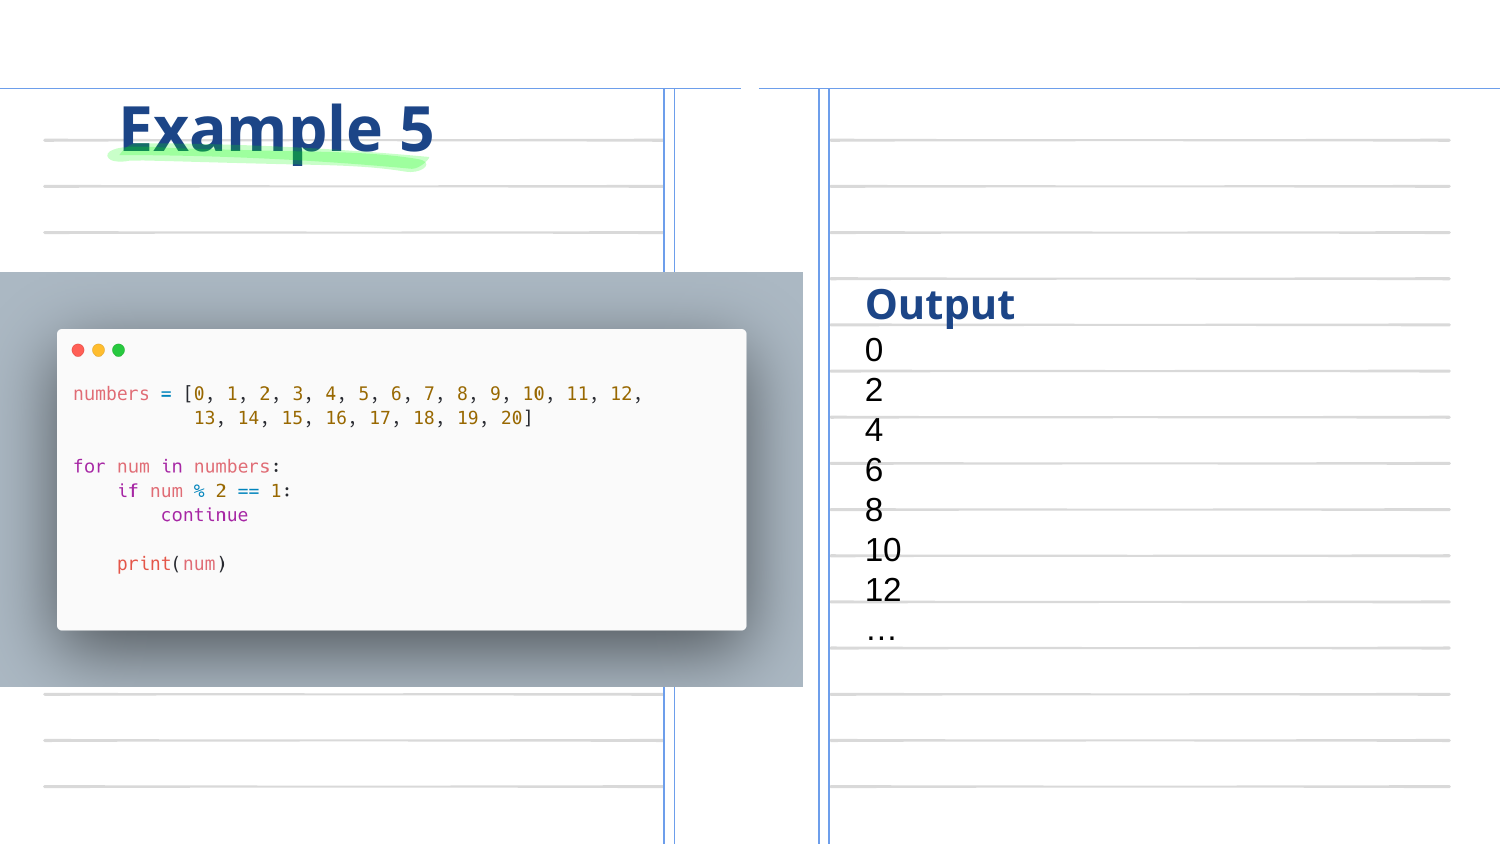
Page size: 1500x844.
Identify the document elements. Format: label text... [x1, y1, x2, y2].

title Example 5 [118, 88, 673, 166]
text_box Output 0 2 4 6 8 10 12 … [849, 263, 1380, 696]
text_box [106, 143, 435, 173]
picture [0, 271, 803, 687]
